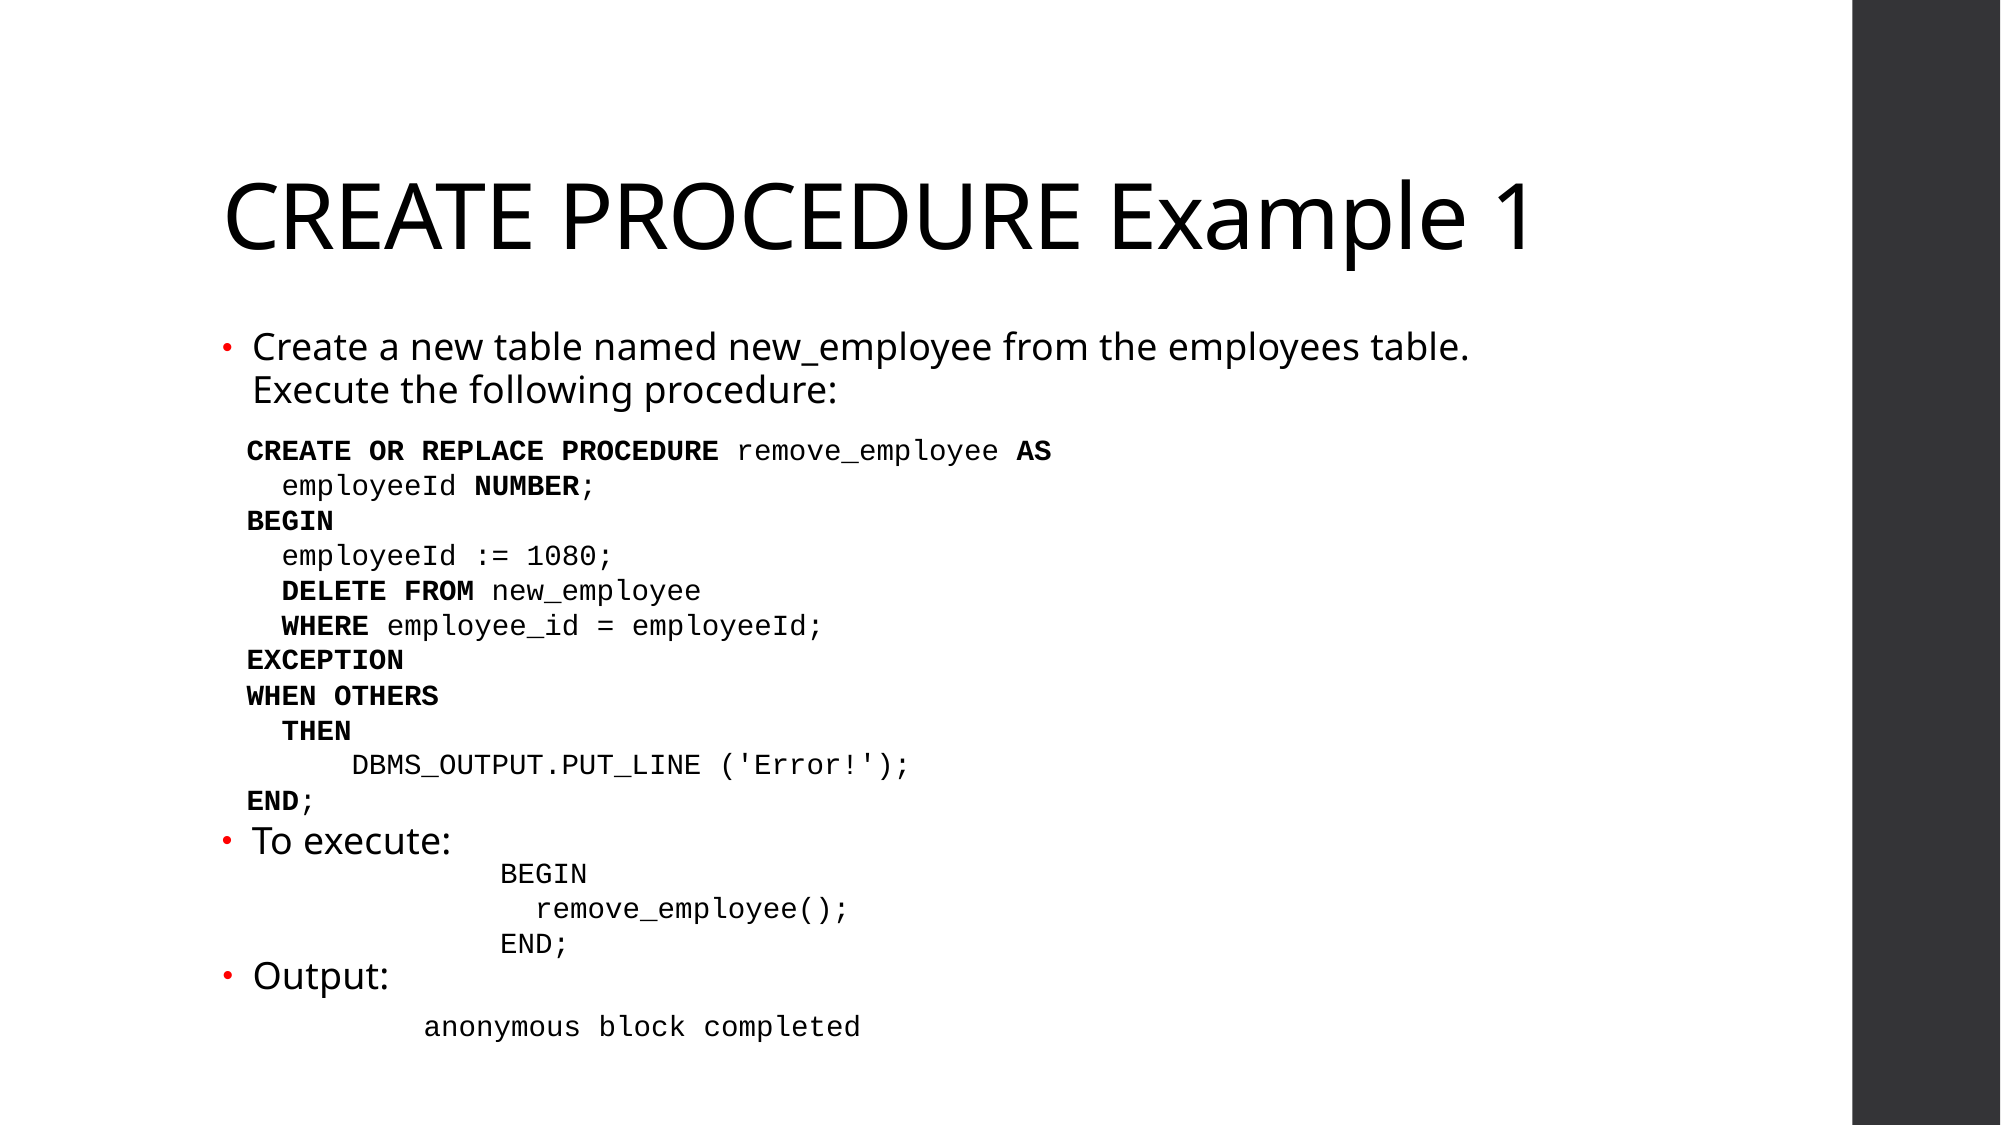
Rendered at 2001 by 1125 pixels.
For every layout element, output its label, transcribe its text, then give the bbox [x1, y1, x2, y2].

text_box anonymous block completed [408, 1009, 1477, 1051]
text_box BEGIN remove_employee(); END; [485, 846, 1196, 947]
text_box To execute: [206, 812, 1617, 874]
text_box CREATE OR REPLACE PROCEDURE remove_employee AS employeeId NUMBER; BEGIN employeeId := 1080; DELETE FROM new_employee WHERE employee_id = employeeId; EXCEPTION WHEN OTHERS THEN DBMS_OUTPUT.PUT_LINE ('Error!'); END; [231, 423, 1624, 824]
text_box Output: [207, 947, 1618, 1009]
list Create a new table named new_employee from the employees table. Execute the following procedure: [206, 319, 1617, 424]
title CREATE PROCEDURE Example 1 [206, 60, 1797, 278]
